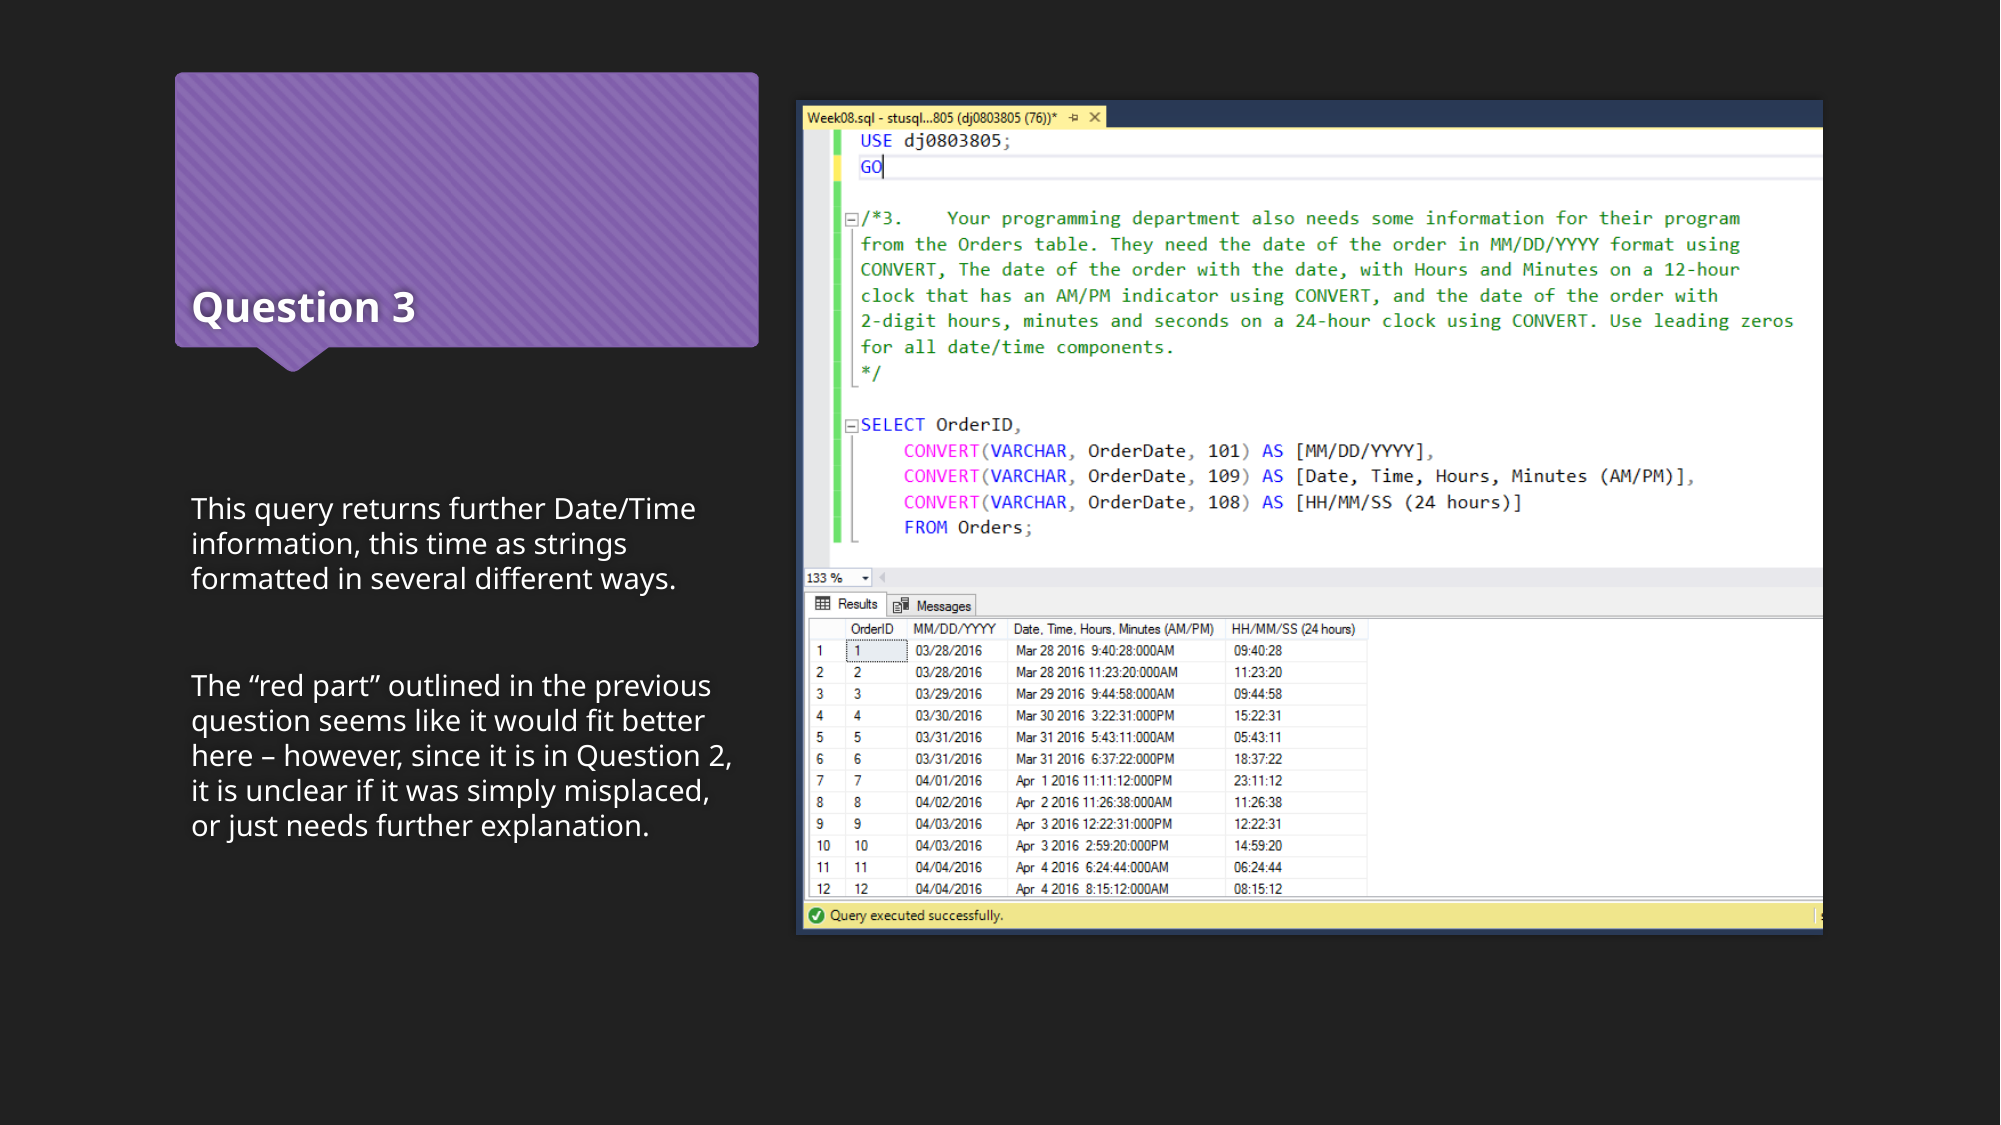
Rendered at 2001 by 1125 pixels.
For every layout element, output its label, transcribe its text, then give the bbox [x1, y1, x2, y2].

list This query returns further Date/Time information, this time as strings formatted in several different ways. The “red part” outlined in the previous question seems like it would fit better here – however, since it is in Question 2, it is unclear if it was simply misplaced, or just needs further explanation. [176, 370, 758, 962]
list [796, 99, 1823, 935]
title Question 3 [176, 73, 758, 339]
